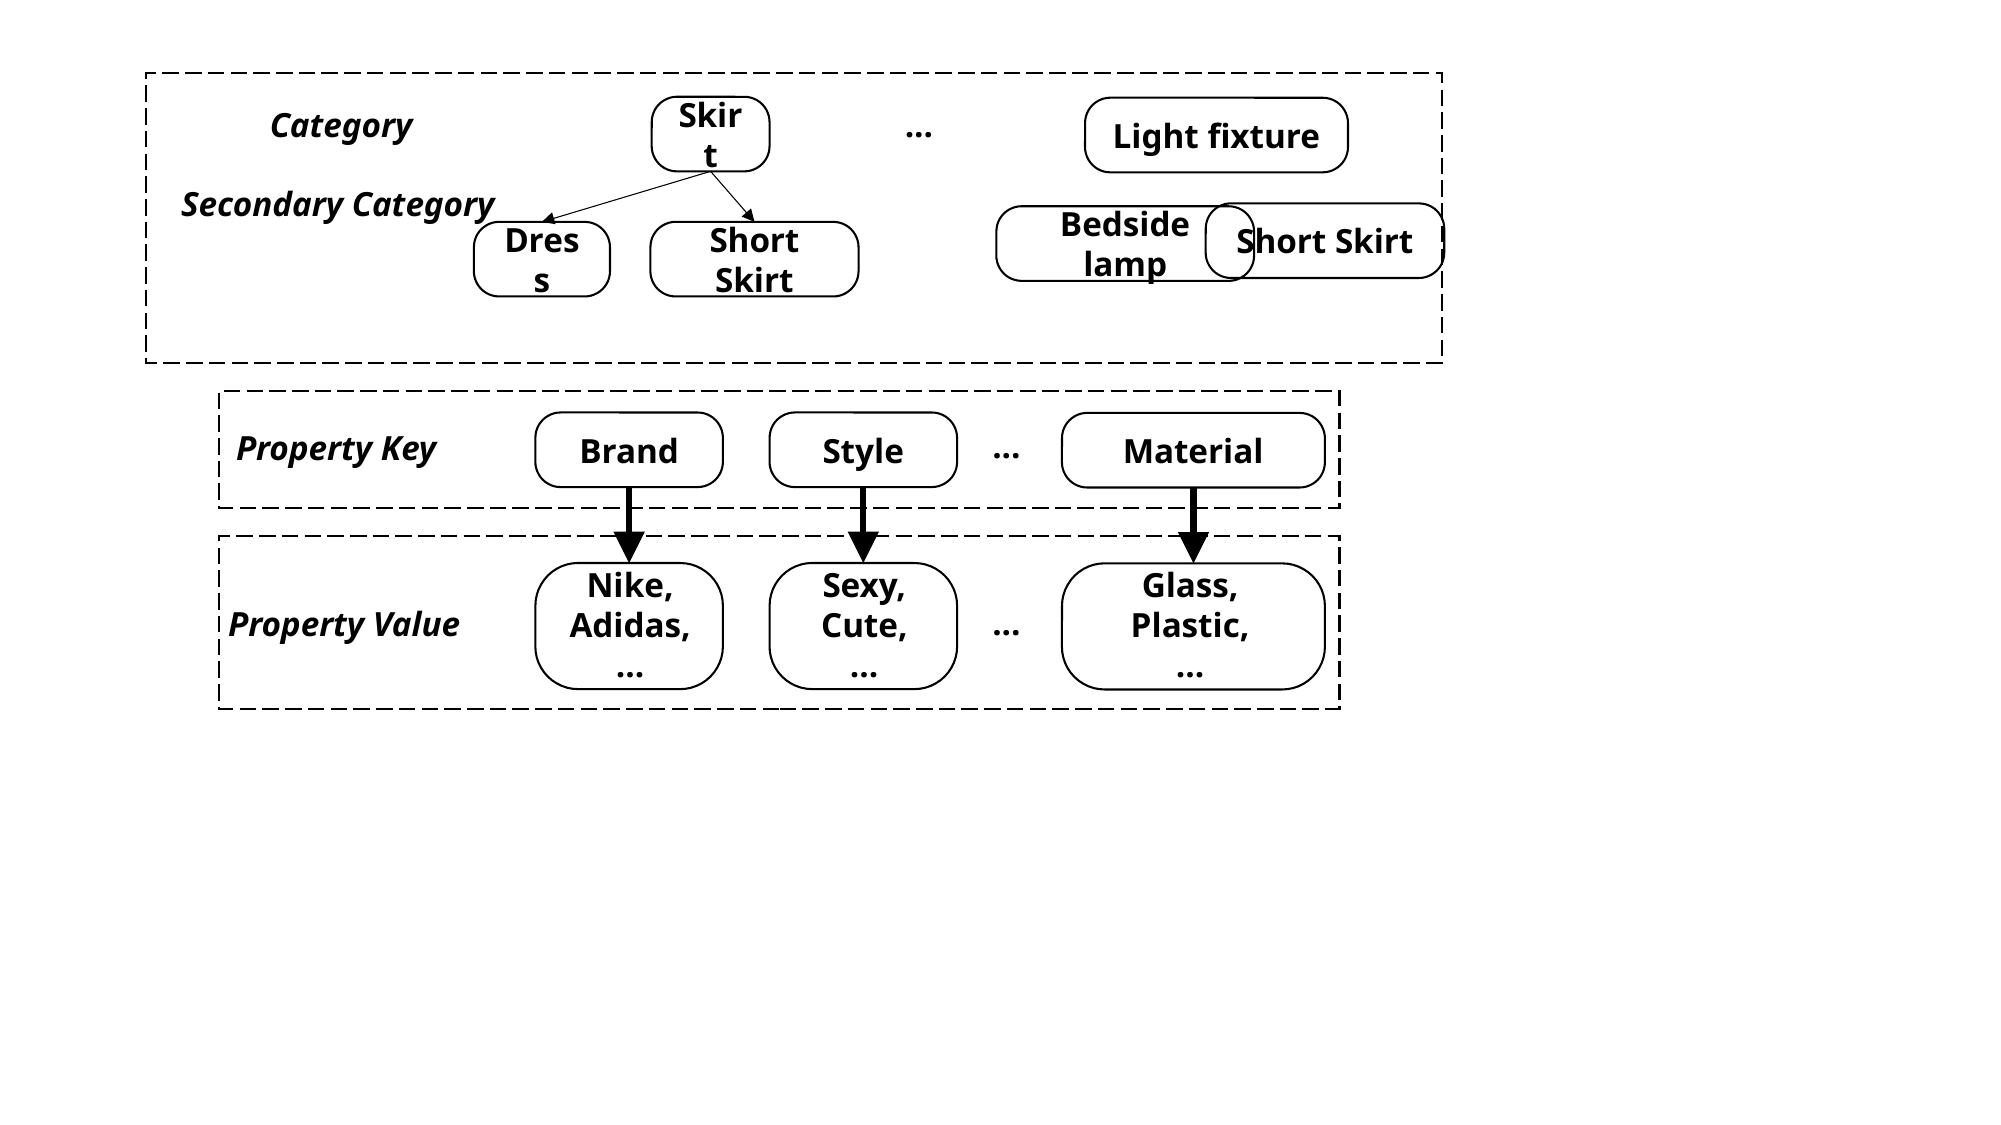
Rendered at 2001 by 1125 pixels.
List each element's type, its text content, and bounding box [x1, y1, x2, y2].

text_box Category [254, 97, 428, 152]
text_box Brand [534, 411, 724, 489]
text_box Nike, Adidas, … [535, 557, 725, 692]
text_box Style [768, 411, 959, 489]
text_box [1285, 562, 1326, 691]
text_box ... [890, 96, 949, 152]
text_box Skirt [650, 95, 771, 171]
text_box Short Skirt [649, 220, 860, 298]
text_box [1060, 563, 1095, 690]
text_box Dress [472, 220, 612, 298]
text_box Secondary Category [166, 175, 510, 231]
text_box Property Value [213, 596, 476, 651]
text_box [218, 535, 1341, 710]
text_box ... [977, 594, 1036, 650]
text_box Bedside lamp [995, 205, 1239, 282]
text_box Material [1060, 411, 1326, 489]
text_box [145, 72, 1443, 364]
text_box Property Key [221, 419, 452, 475]
text_box Light fixture [1083, 96, 1350, 174]
text_box [218, 390, 1341, 509]
text_box Short Skirt [1204, 202, 1446, 280]
text_box ... [977, 417, 1036, 473]
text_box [542, 171, 710, 222]
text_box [710, 171, 755, 222]
text_box Glass, Plastic, … [1095, 557, 1285, 692]
text_box Sexy, Cute, … [769, 557, 960, 692]
